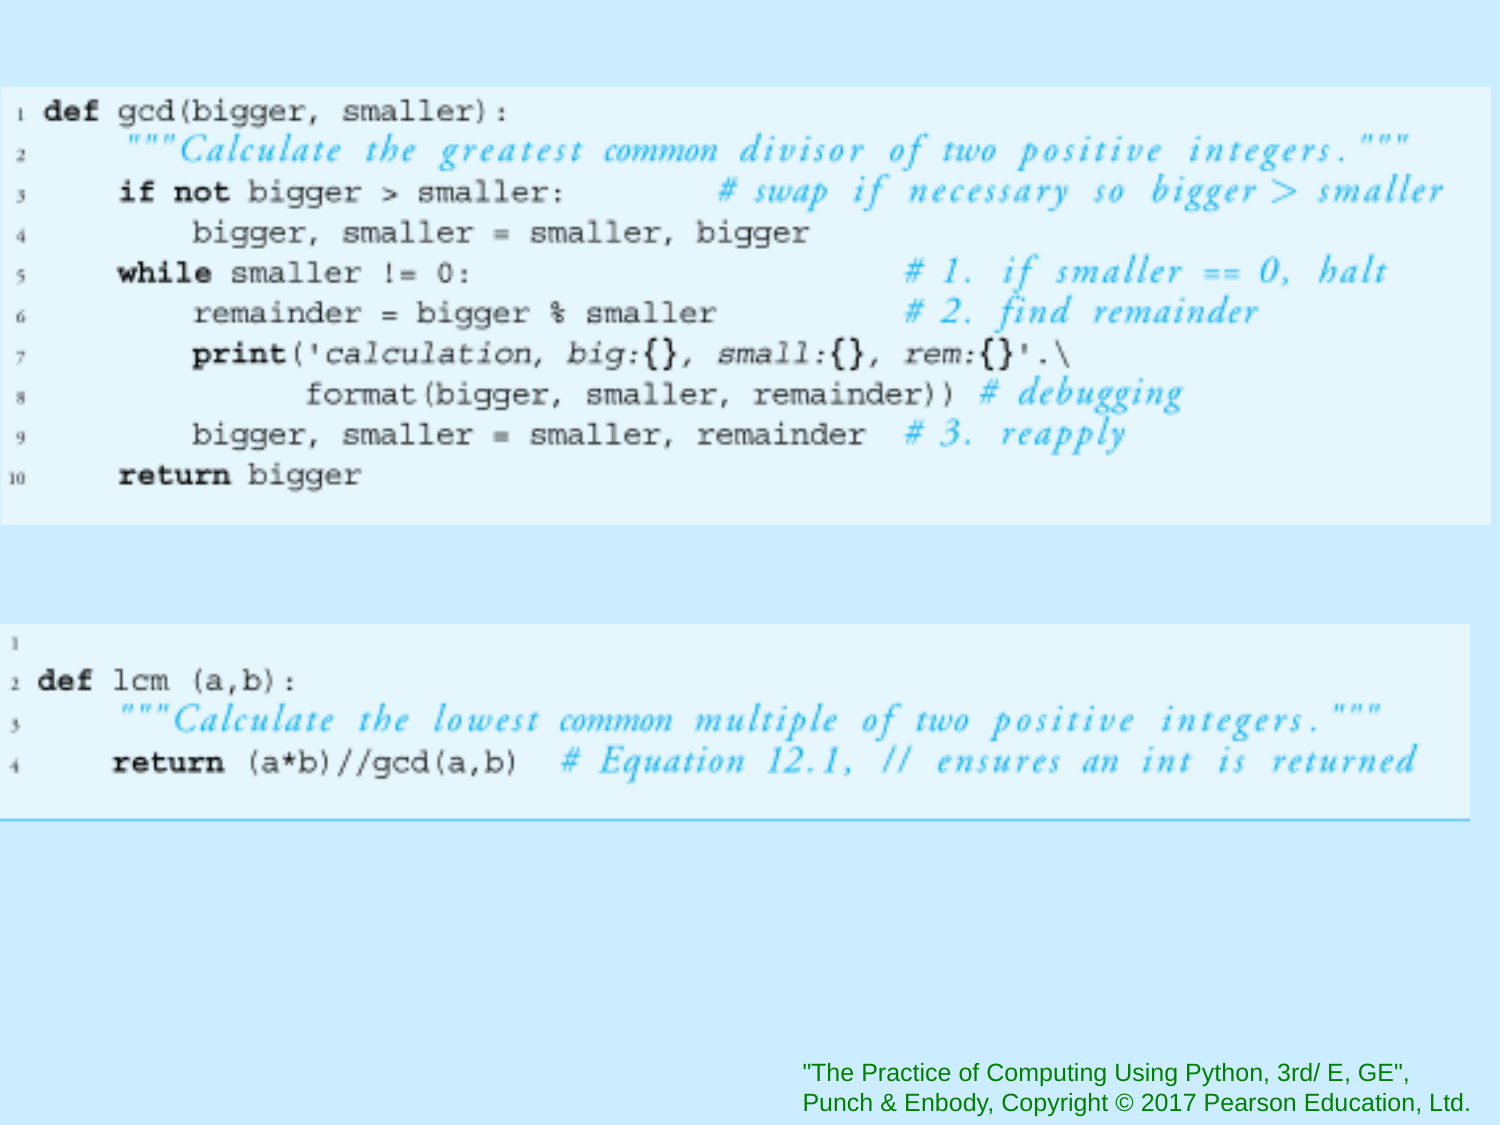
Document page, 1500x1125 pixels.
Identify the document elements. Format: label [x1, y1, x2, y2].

picture [0, 624, 1470, 826]
picture [0, 87, 1491, 526]
